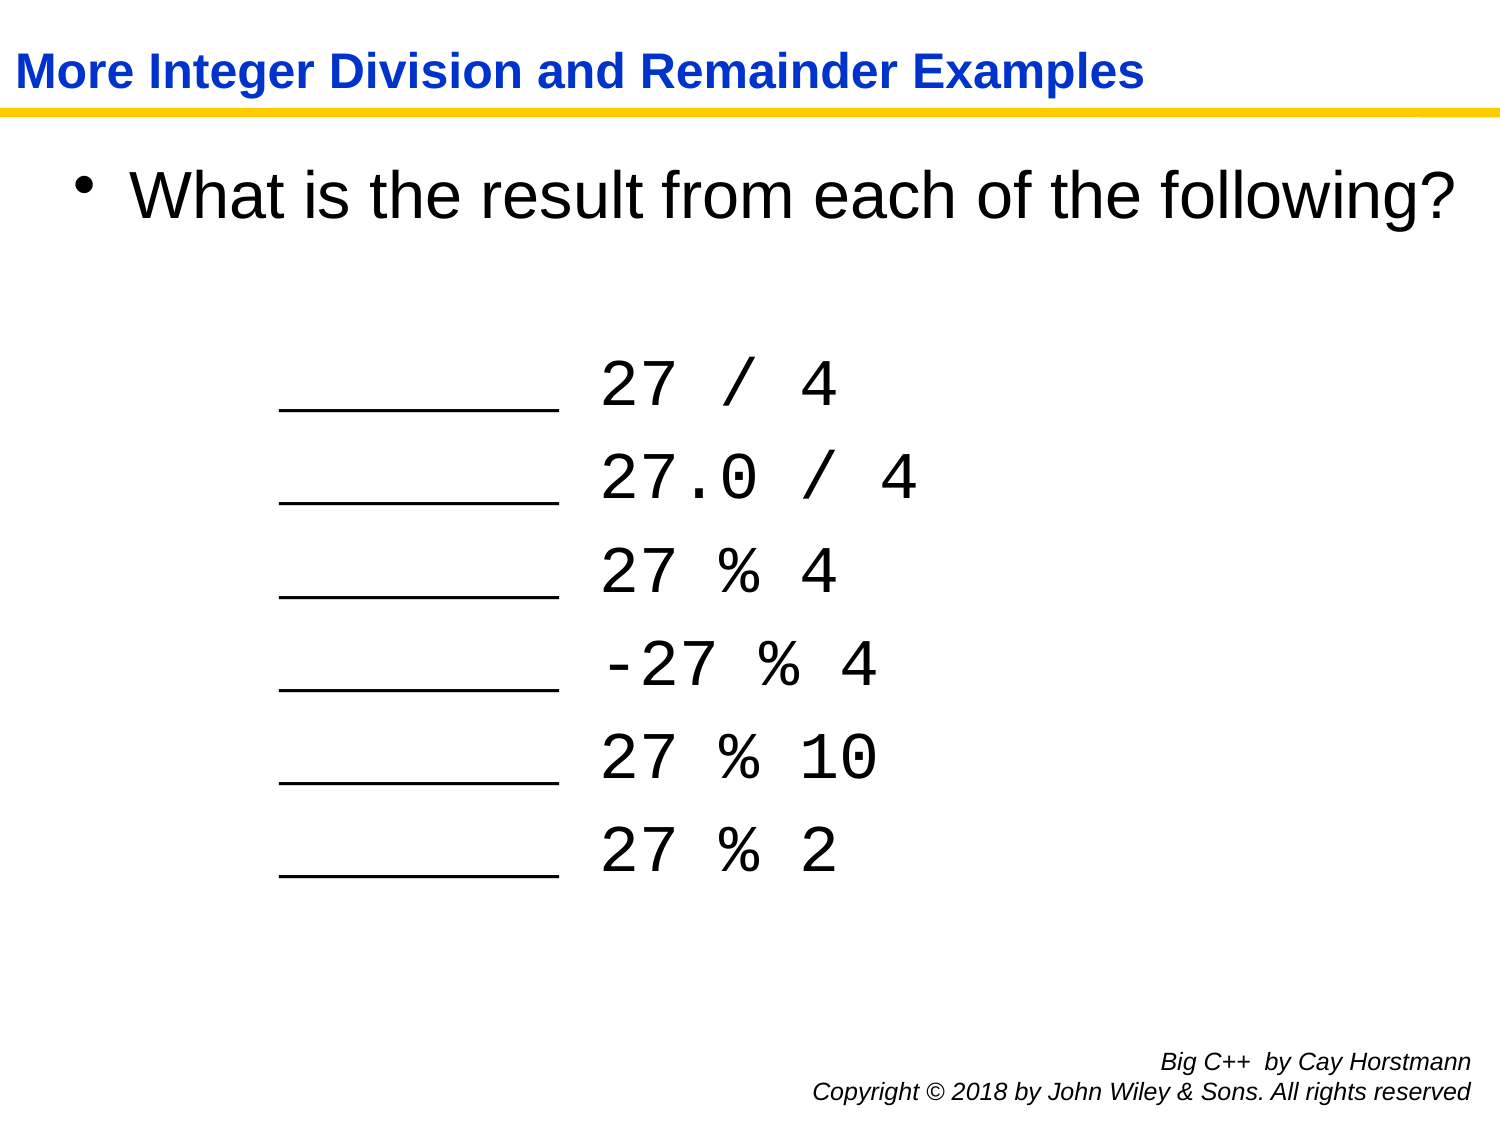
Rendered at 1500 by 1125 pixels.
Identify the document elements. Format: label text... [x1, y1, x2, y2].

footer Big C++ by Cay Horstmann Copyright © 2018 by John Wiley & Sons. All rights reserved [624, 1037, 1488, 1101]
title More Integer Division and Remainder Examples [0, 24, 1163, 113]
list What is the result from each of the following? _______ 27 / 4 _______ 27.0 / 4 _______ 27 % 4 _______ -27 % 4 _______ 27 % 10 _______ 27 % 2 [58, 144, 1488, 888]
